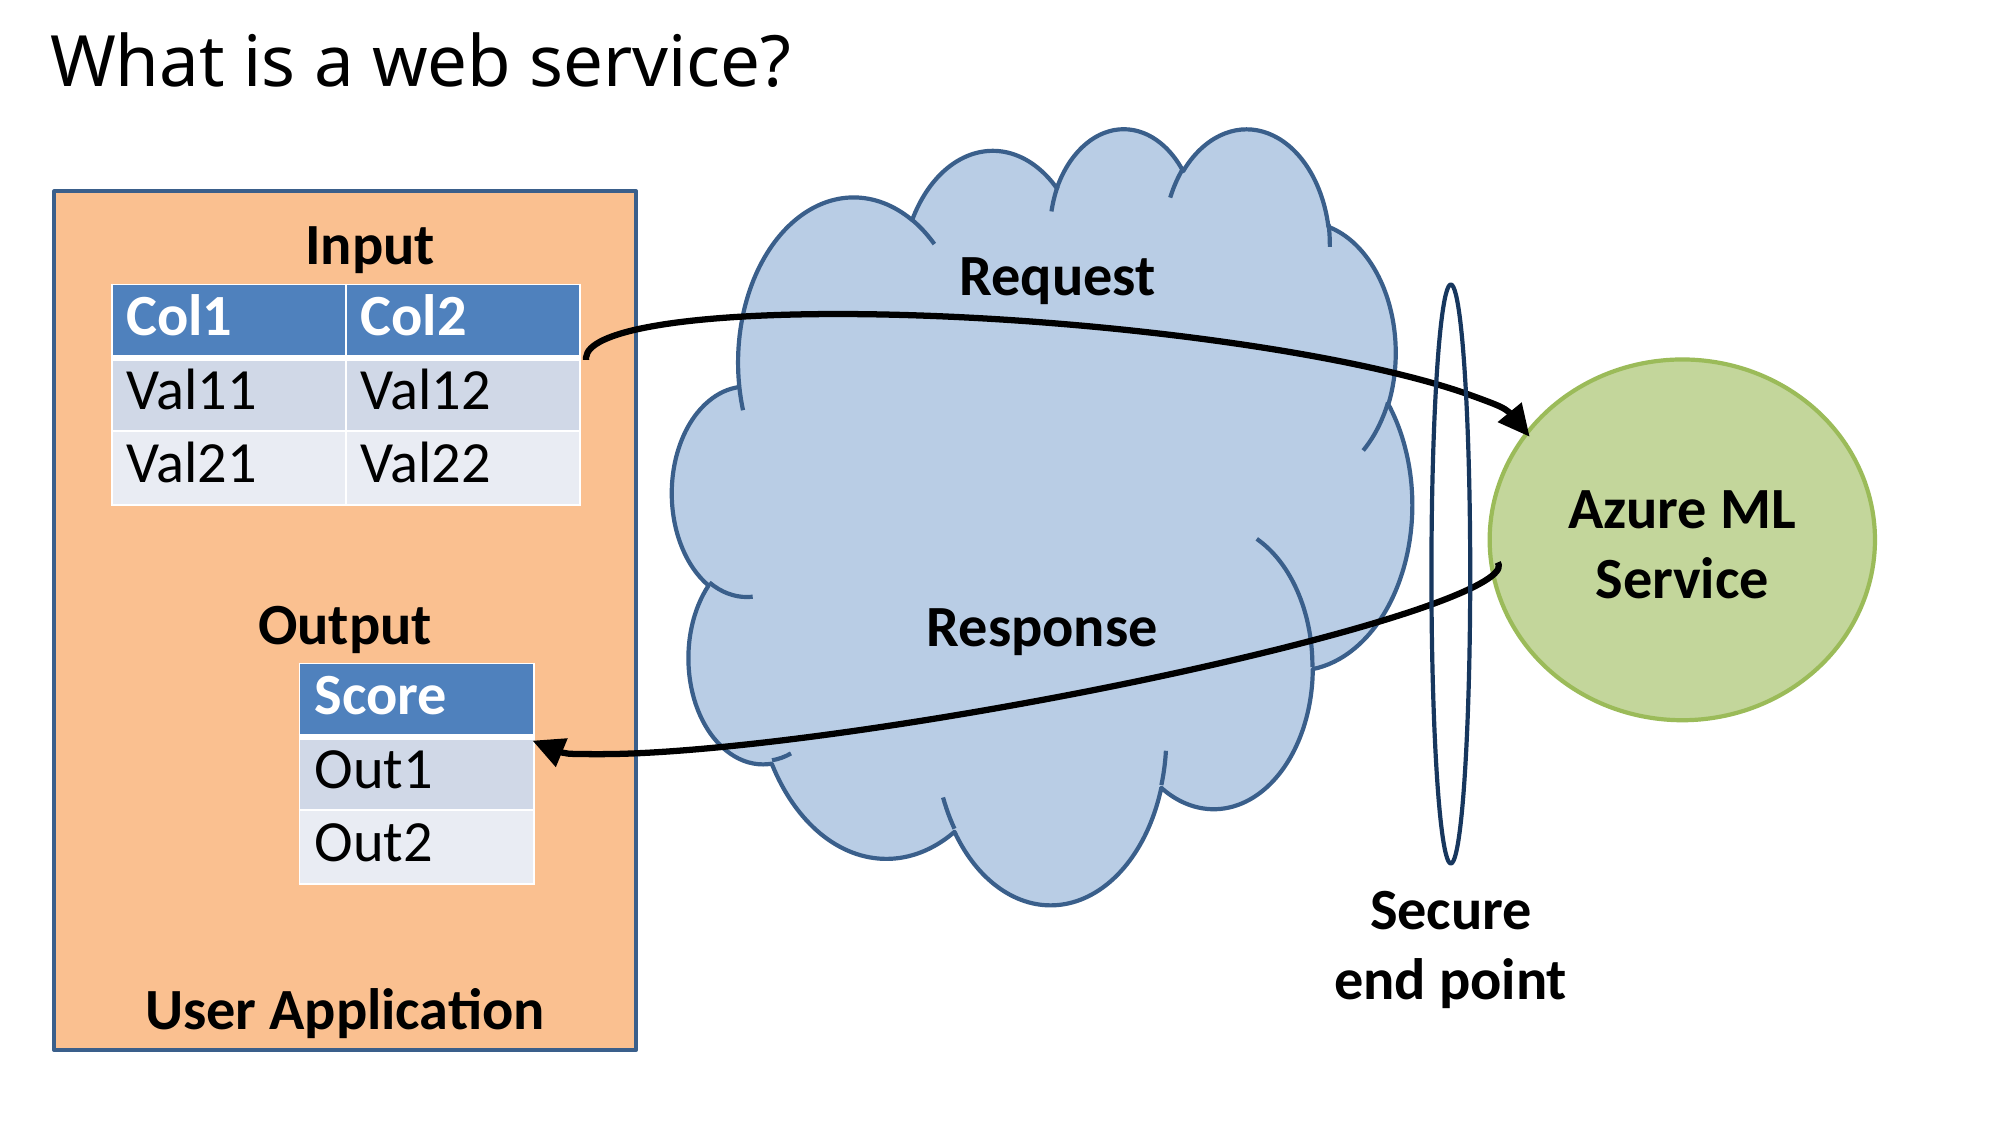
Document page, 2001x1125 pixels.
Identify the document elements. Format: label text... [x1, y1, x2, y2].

text_box [781, 127, 1340, 230]
text_box [1334, 575, 1429, 636]
table_cell Val22 [347, 432, 579, 504]
text_box Request [766, 230, 1349, 315]
text_box Response [751, 580, 1334, 666]
table_cell Val21 [113, 432, 345, 504]
table_cell Out1 [300, 740, 533, 809]
table_header Col2 [347, 285, 579, 355]
text_box [669, 372, 1415, 711]
text_box [740, 250, 766, 315]
text_box [1429, 282, 1473, 863]
text_box [585, 314, 1434, 429]
text_box Azure ML Service [1487, 357, 1878, 723]
table_header Col1 [113, 285, 345, 355]
text_box [952, 236, 1398, 372]
text_box [720, 666, 1330, 908]
text_box User Application [54, 964, 637, 1049]
text_box [532, 666, 1211, 760]
table_header Score [300, 664, 533, 734]
text_box [1473, 562, 1500, 589]
text_box [52, 200, 638, 1052]
text_box Output [54, 578, 637, 664]
table_cell Out2 [300, 811, 533, 883]
text_box Input [79, 199, 662, 284]
text_box [1469, 393, 1530, 437]
table_cell Val12 [347, 361, 579, 430]
text_box Secure end point [1159, 863, 1742, 1019]
title What is a web service? [35, 24, 1636, 200]
table_cell Val11 [113, 361, 345, 430]
